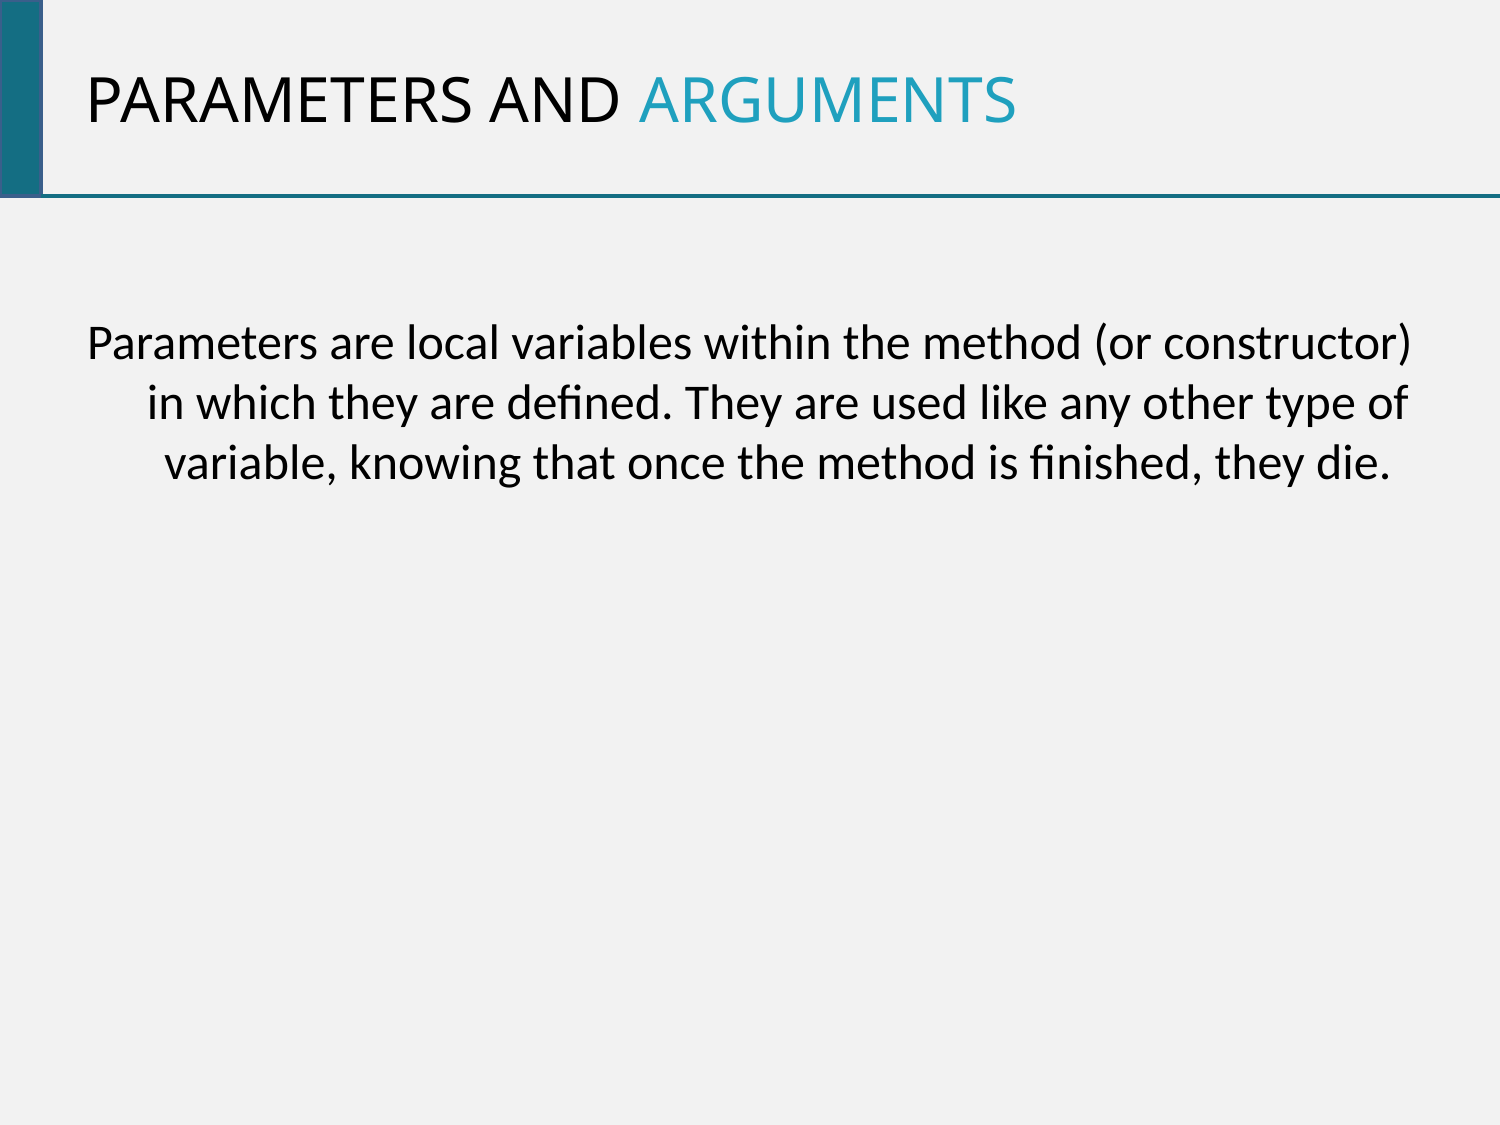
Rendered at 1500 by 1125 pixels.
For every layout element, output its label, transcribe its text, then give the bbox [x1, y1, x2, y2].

list Parameters are local variables within the method (or constructor) in which they are defined. They are used like any other type of variable, knowing that once the method is finished, they die. [70, 231, 1430, 1088]
text_box [0, 0, 43, 198]
text_box Parameters and arguments [70, 0, 1500, 194]
